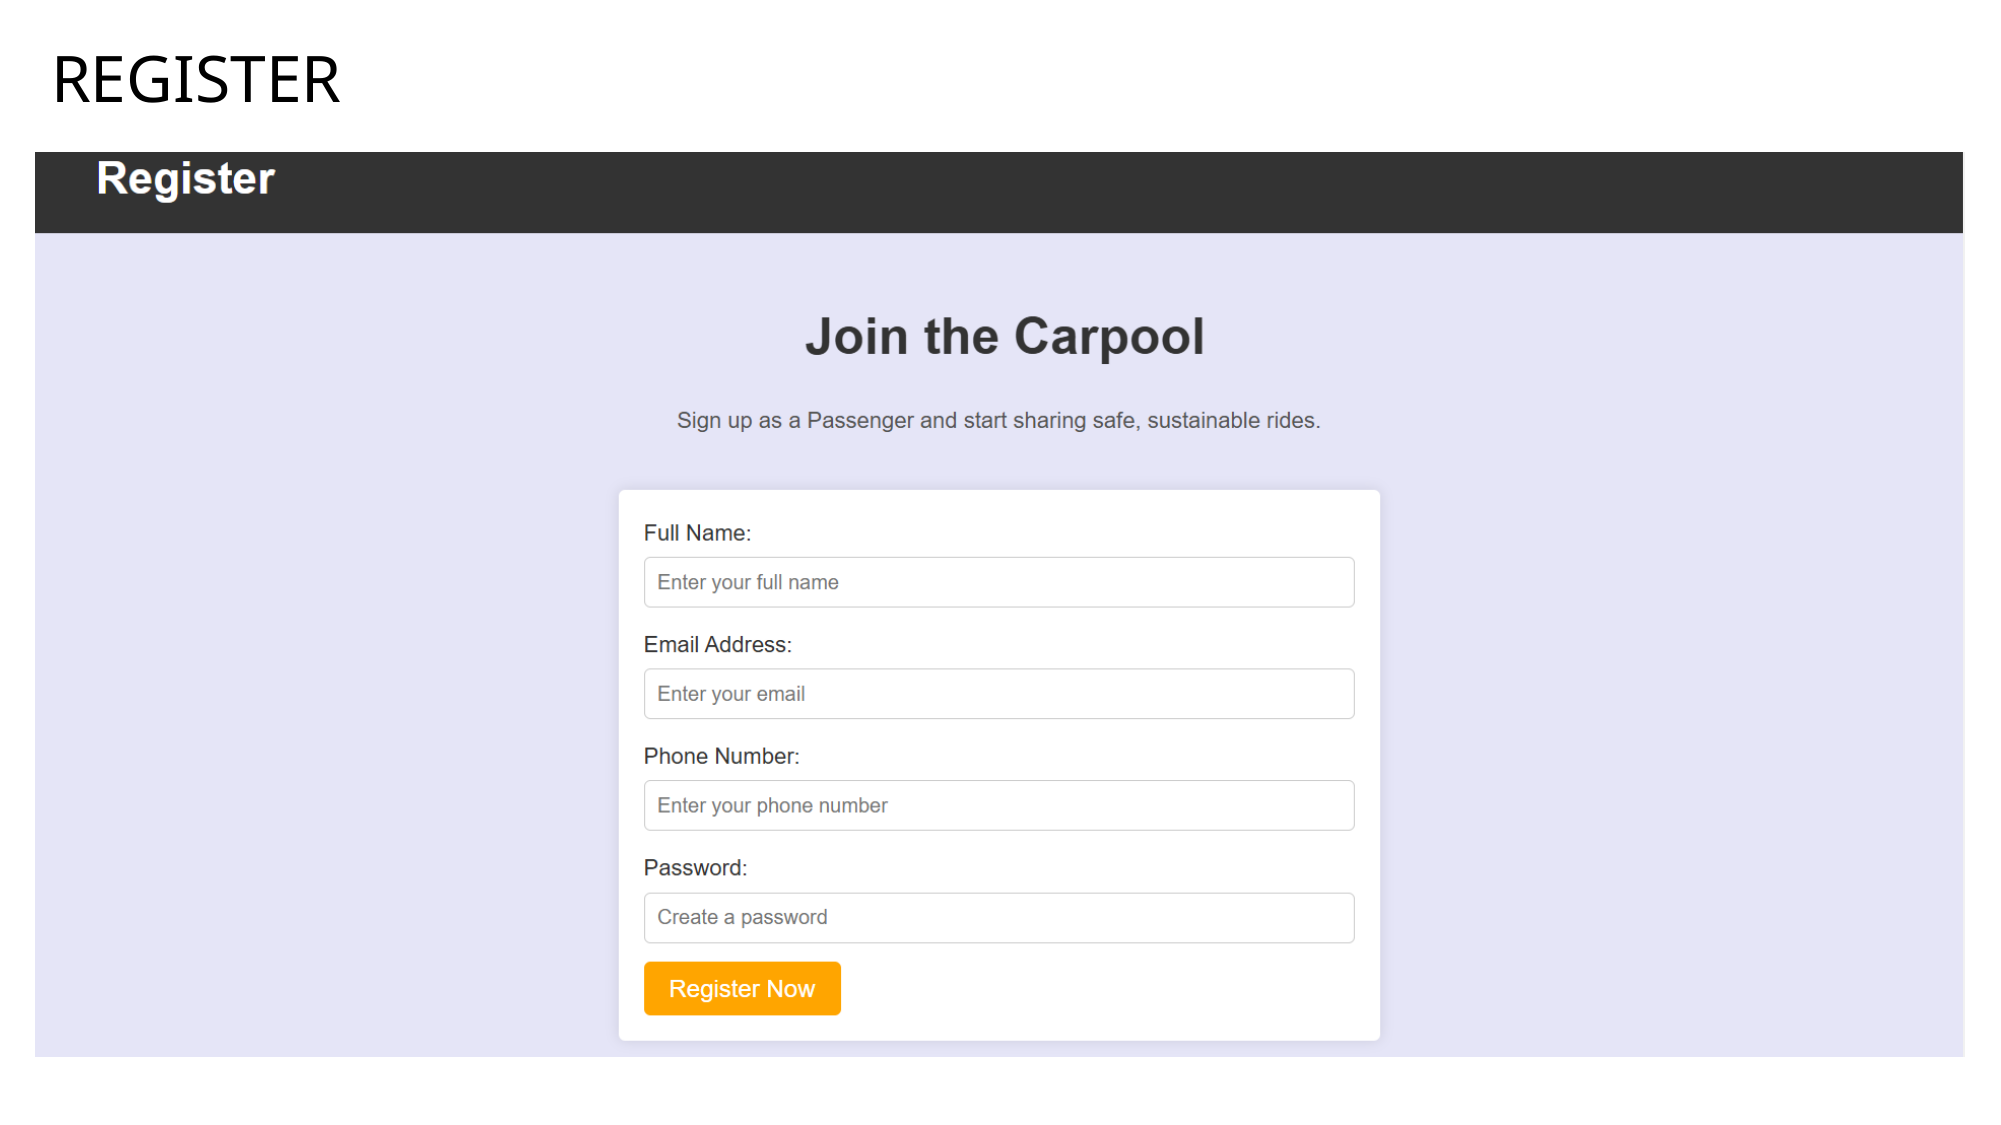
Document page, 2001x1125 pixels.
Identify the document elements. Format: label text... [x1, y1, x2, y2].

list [35, 152, 1965, 1057]
title REGISTER [35, 39, 1986, 124]
